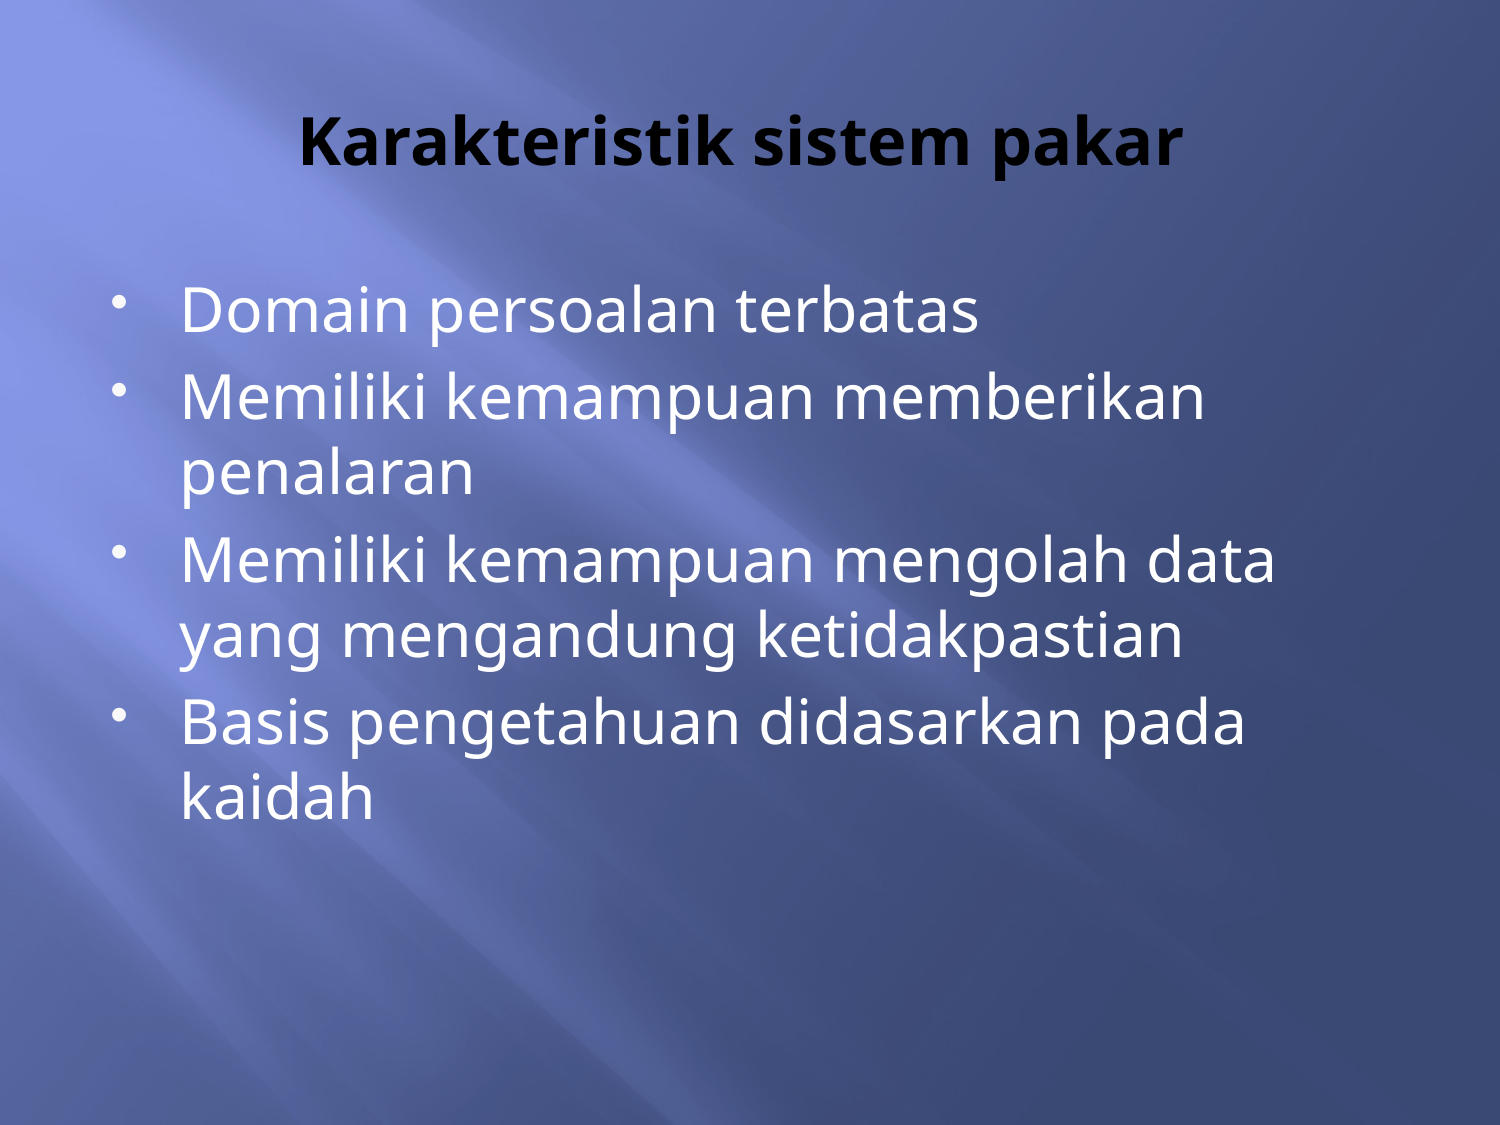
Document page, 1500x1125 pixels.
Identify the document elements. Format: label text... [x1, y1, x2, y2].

list Domain persoalan terbatas Memiliki kemampuan memberikan penalaran Memiliki kemampuan mengolah data yang mengandung ketidakpastian Basis pengetahuan didasarkan pada kaidah [75, 262, 1425, 1035]
title Karakteristik sistem pakar [75, 45, 1425, 233]
